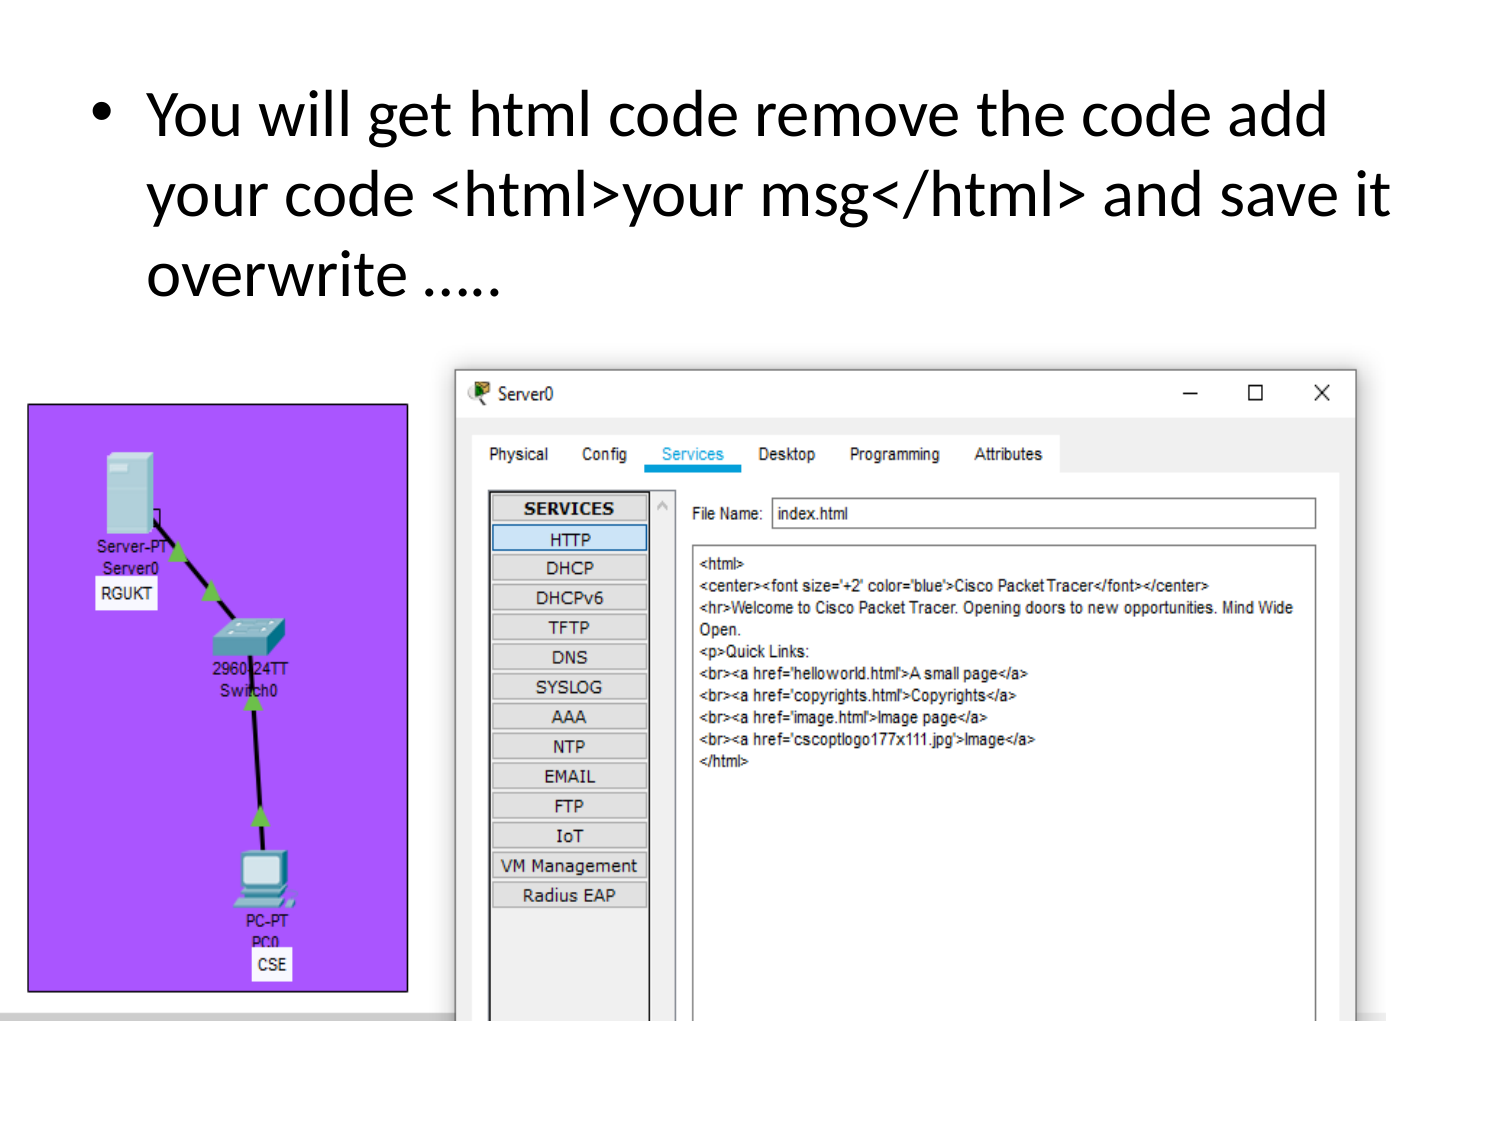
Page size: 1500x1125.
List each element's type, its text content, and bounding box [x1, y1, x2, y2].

list You will get html code remove the code add your code <html>your msg</html> and save it overwrite ….. [75, 62, 1425, 1005]
picture [0, 324, 1386, 1021]
